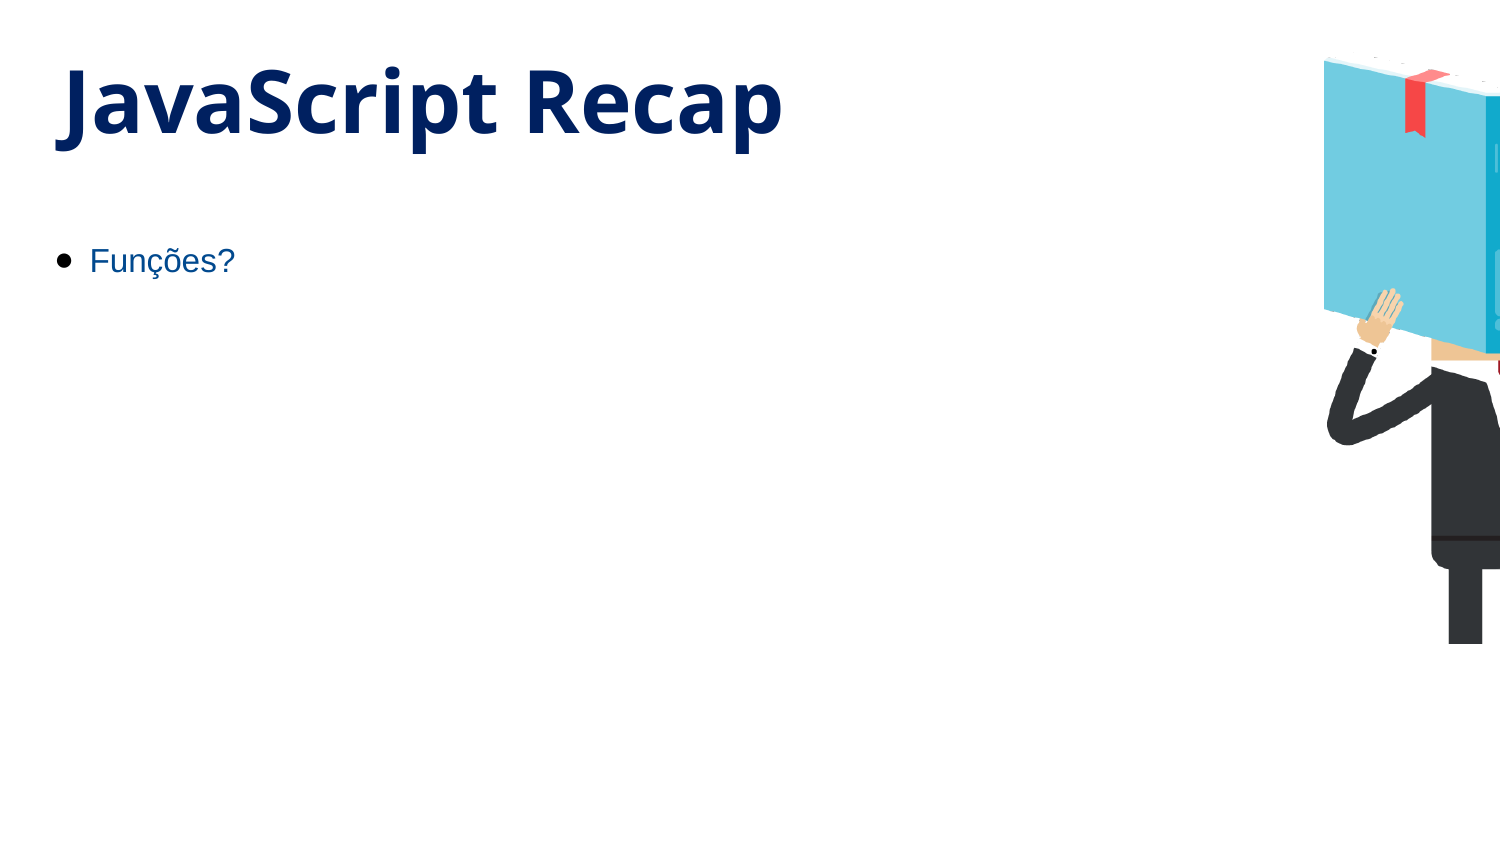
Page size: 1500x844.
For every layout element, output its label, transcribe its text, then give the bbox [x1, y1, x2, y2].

picture [1324, 51, 1500, 644]
text_box Funções? [39, 226, 1238, 471]
text_box JavaScript Recap [47, 31, 1276, 179]
